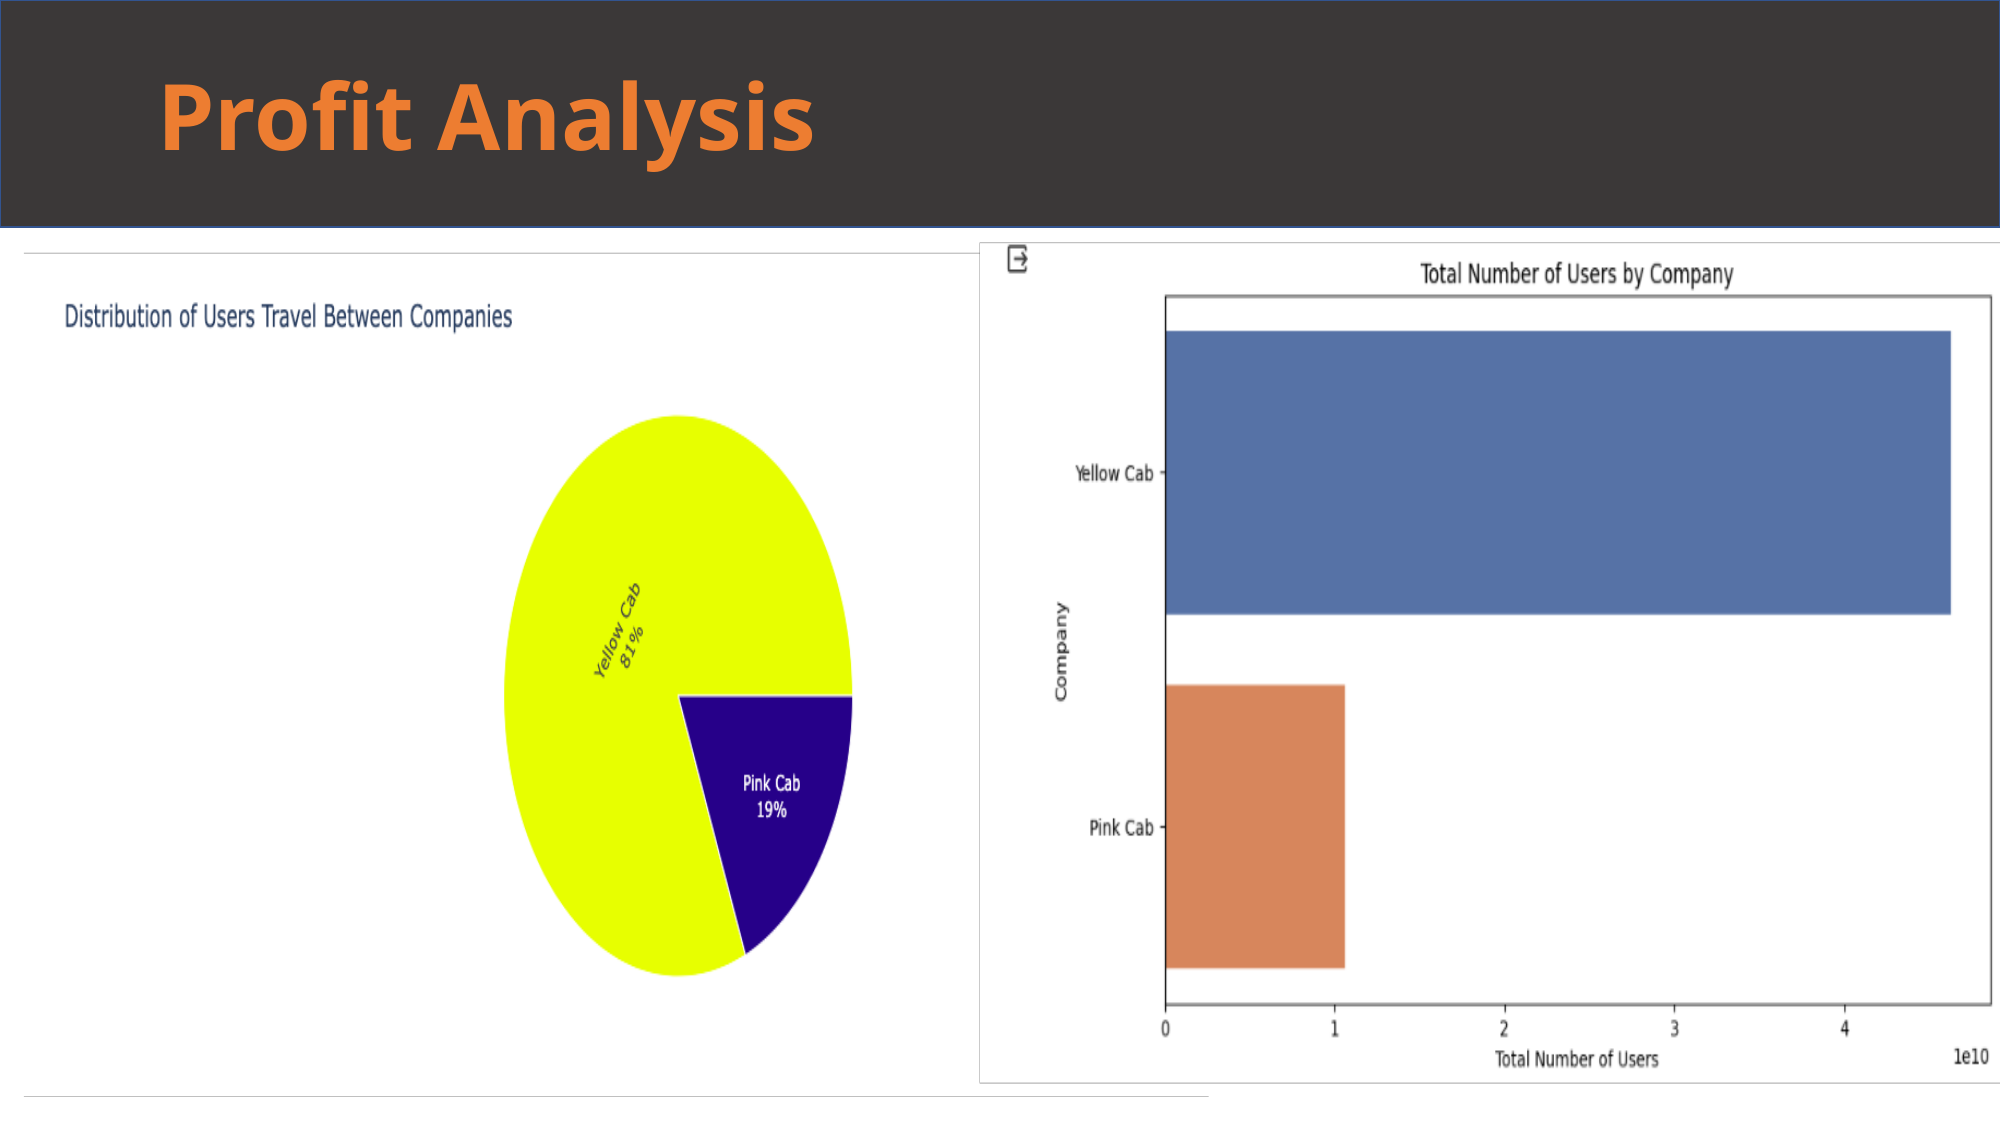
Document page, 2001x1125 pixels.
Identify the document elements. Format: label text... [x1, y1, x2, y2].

text_box Profit Analysis [0, 0, 2000, 228]
picture [23, 228, 2000, 1124]
